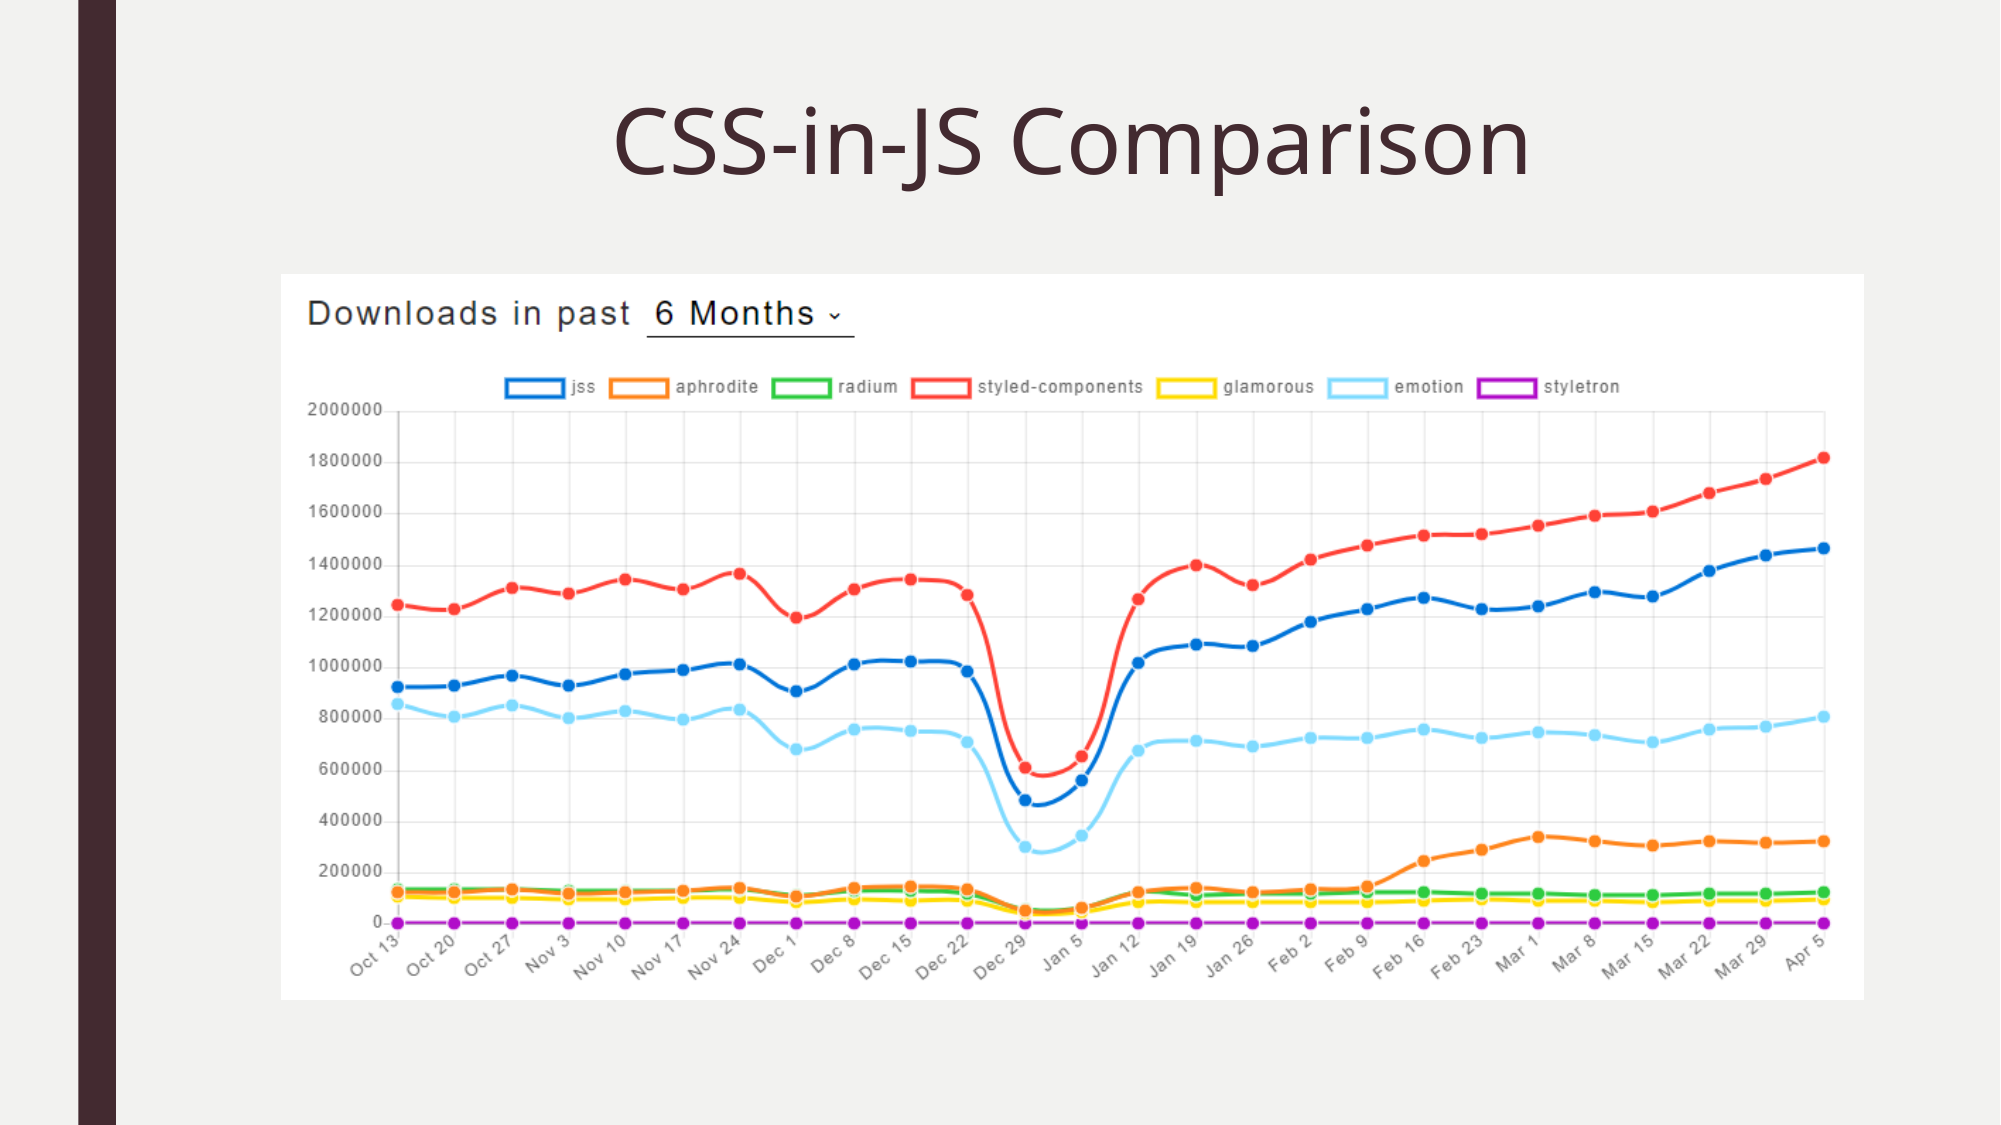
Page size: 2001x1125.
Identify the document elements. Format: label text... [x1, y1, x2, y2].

picture [281, 274, 1864, 1000]
title CSS-in-JS Comparison [378, 51, 1767, 240]
